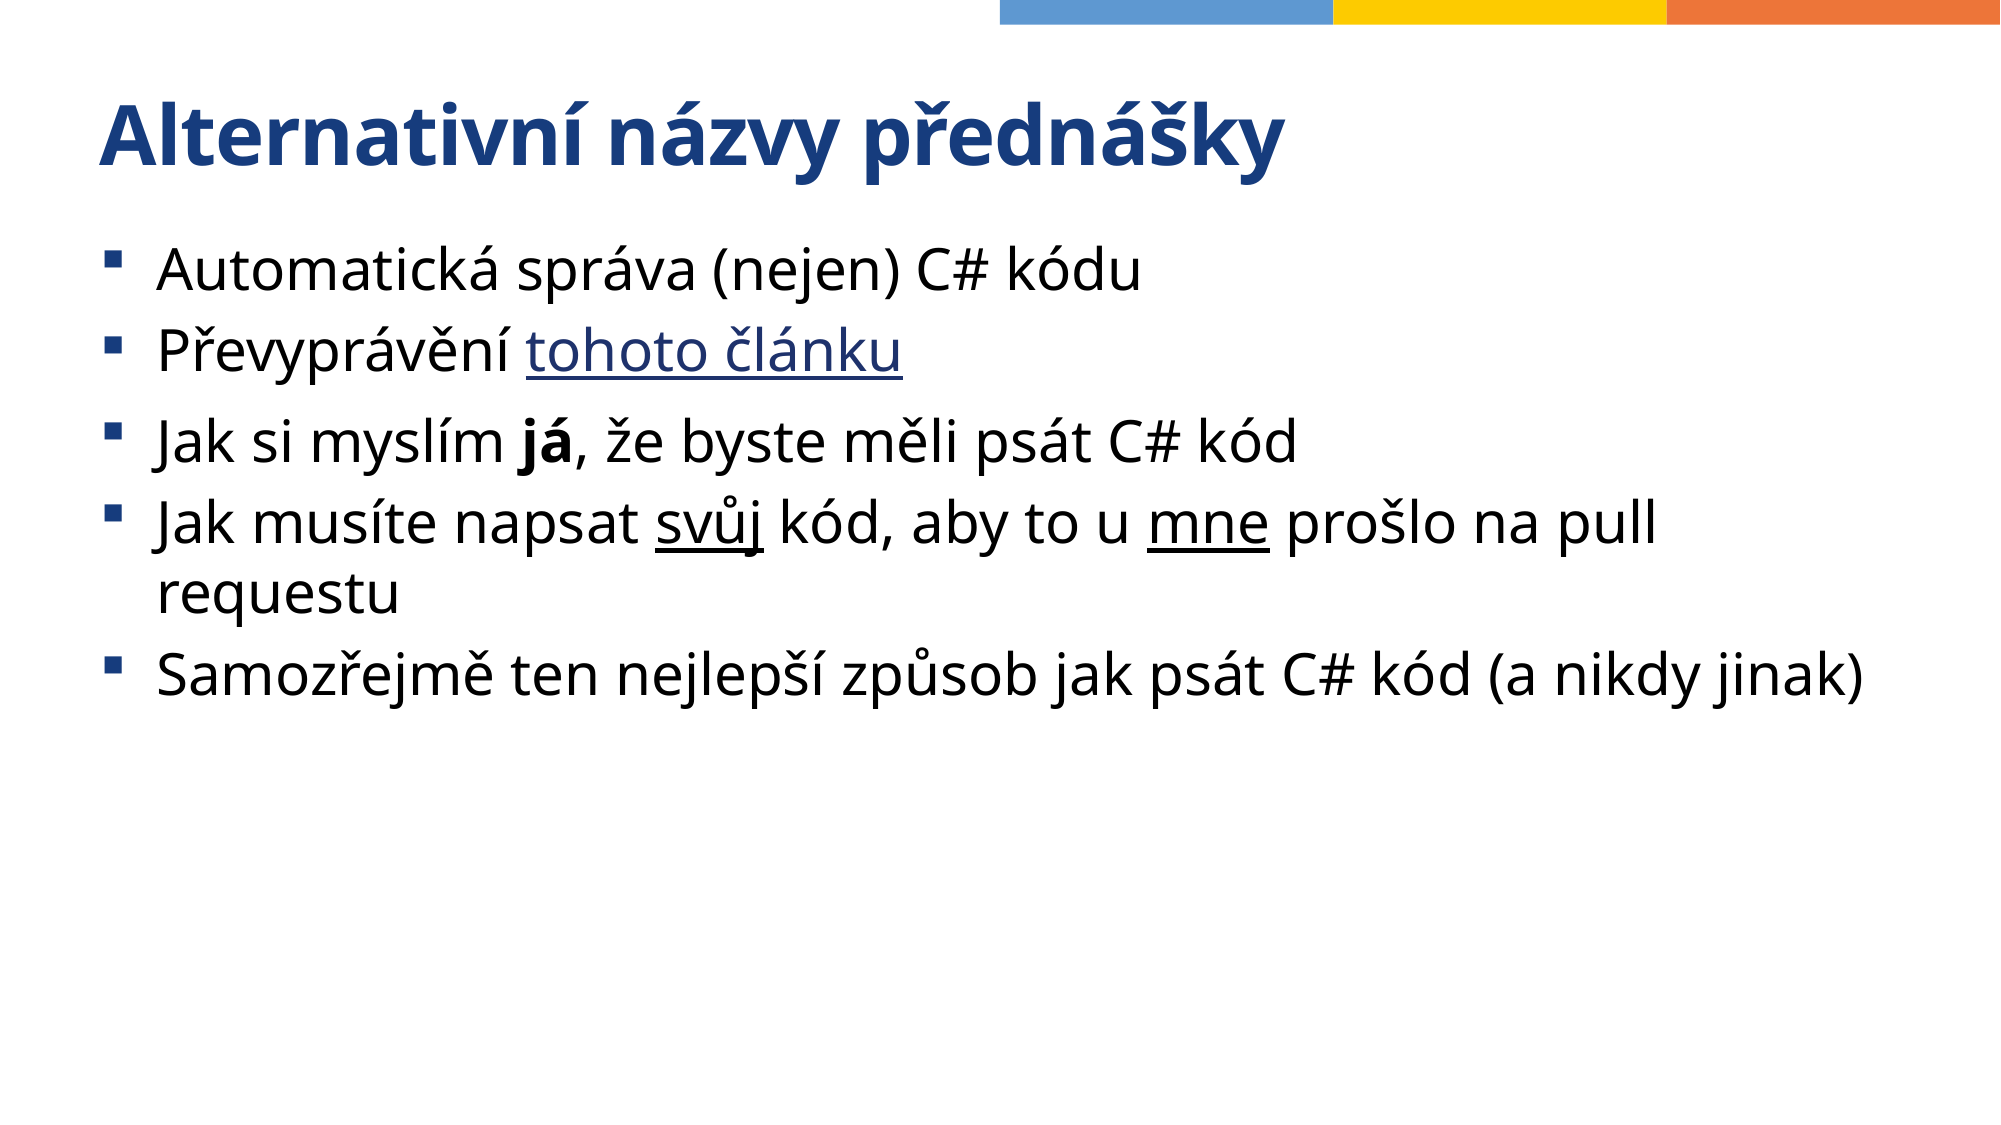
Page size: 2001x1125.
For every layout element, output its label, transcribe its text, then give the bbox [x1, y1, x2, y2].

title Alternativní názvy přednášky [99, 67, 1900, 197]
list Automatická správa (nejen) C# kódu Převyprávění tohoto článku Jak si myslím já, že byste měli psát C# kód Jak musíte napsat svůj kód, aby to u mne prošlo na pull requestu Samozřejmě ten nejlepší způsob jak psát C# kód (a nikdy jinak) [99, 231, 1900, 1024]
